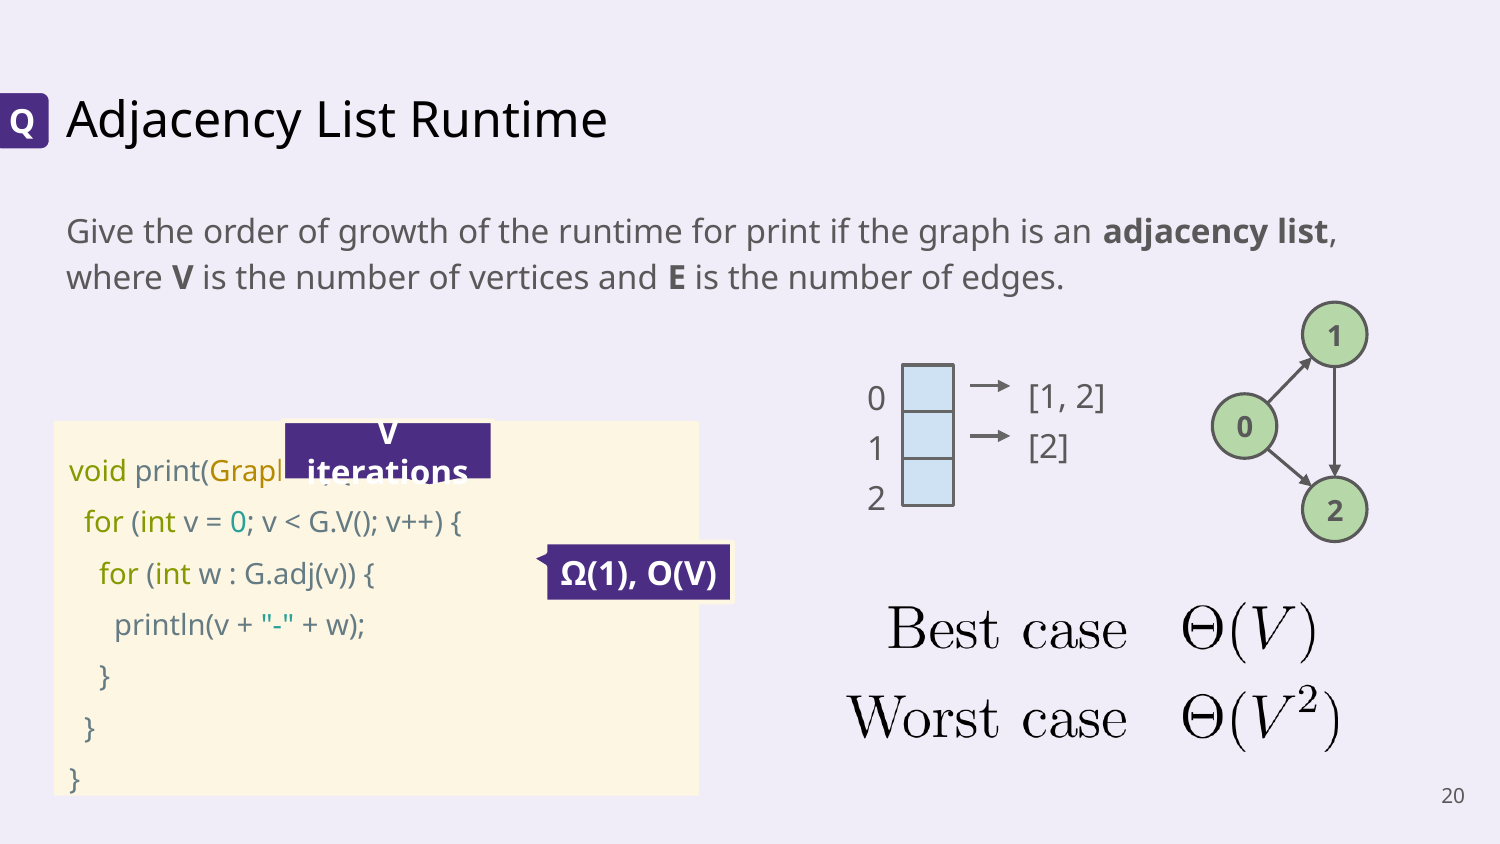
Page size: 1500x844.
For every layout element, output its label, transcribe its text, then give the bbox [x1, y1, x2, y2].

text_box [1267, 448, 1313, 487]
text_box V iterations [282, 420, 493, 487]
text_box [1267, 356, 1313, 404]
text_box Ω(1), O(V) [530, 542, 733, 603]
text_box [2] [1013, 399, 1171, 438]
list Give the order of growth of the runtime for print if the graph is an adjacency list, where V is the number of vertices and E is the number of edges. [51, 189, 1449, 324]
text_box void print(Graph G) { for (int v = 0; v < G.V(); v++) { for (int w : G.adj(v)) { println(v + "-" + w); } } } [54, 420, 700, 796]
text_box 0 [1212, 393, 1277, 459]
text_box [1, 2] [1013, 349, 1171, 388]
text_box 1 [1302, 302, 1368, 367]
text_box Q [0, 90, 52, 151]
text_box [902, 478, 954, 506]
title Adjacency List Runtime [51, 72, 1449, 167]
text_box 0 1 2 [852, 352, 973, 478]
slide_number ‹#› [1389, 764, 1480, 830]
picture [844, 601, 1339, 753]
text_box 2 [1302, 477, 1368, 542]
